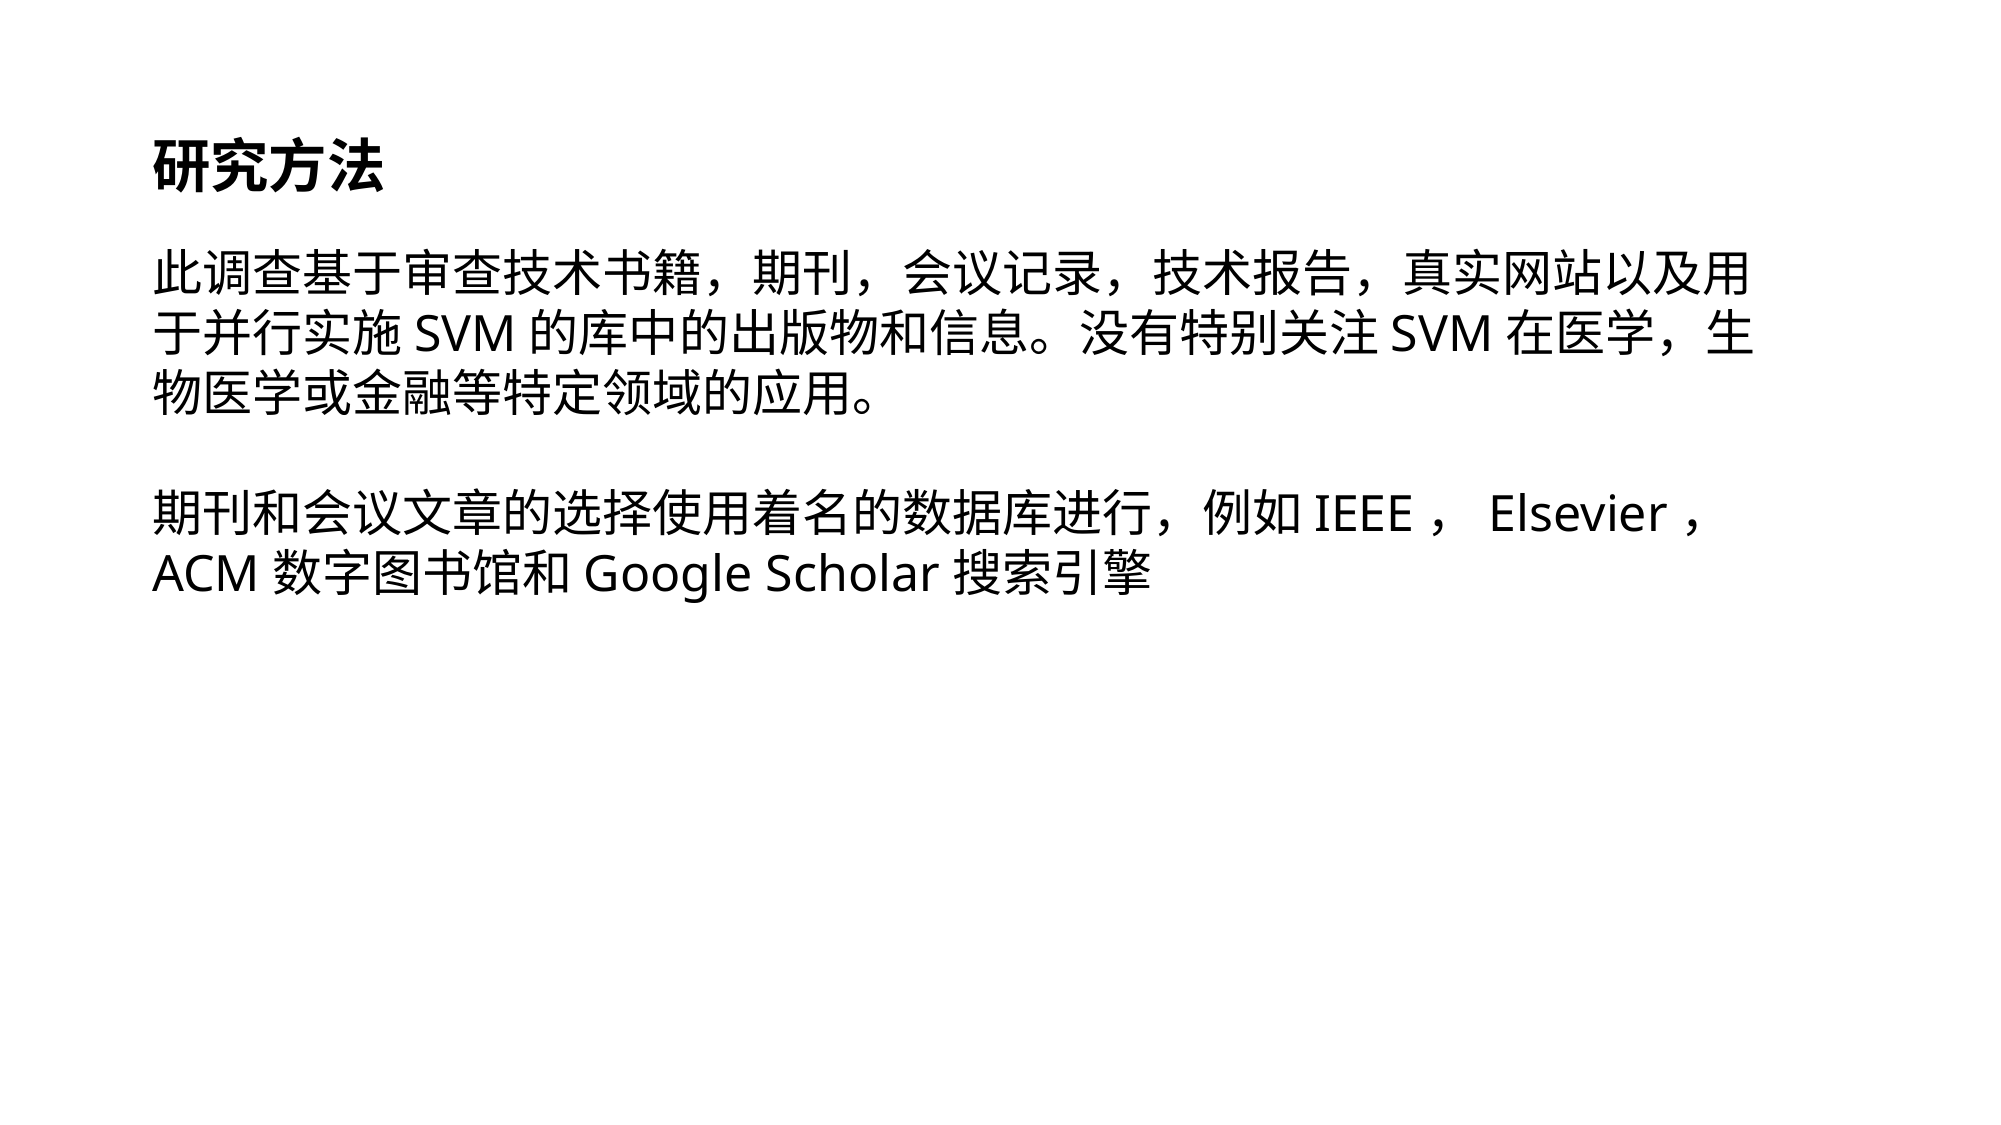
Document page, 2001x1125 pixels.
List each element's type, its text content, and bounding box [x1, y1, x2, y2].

text_box 此调查基于审查技术书籍，期刊，会议记录，技术报告，真实网站以及用于并行实施SVM的库中的出版物和信息。没有特别关注SVM在医学，生物医学或金融等特定领域的应用。 期刊和会议文章的选择使用着名的数据库进行，例如IEEE，Elsevier，ACM数字图书馆和Google Scholar搜索引擎 [137, 234, 1771, 609]
title 研究方法 [137, 59, 1863, 278]
